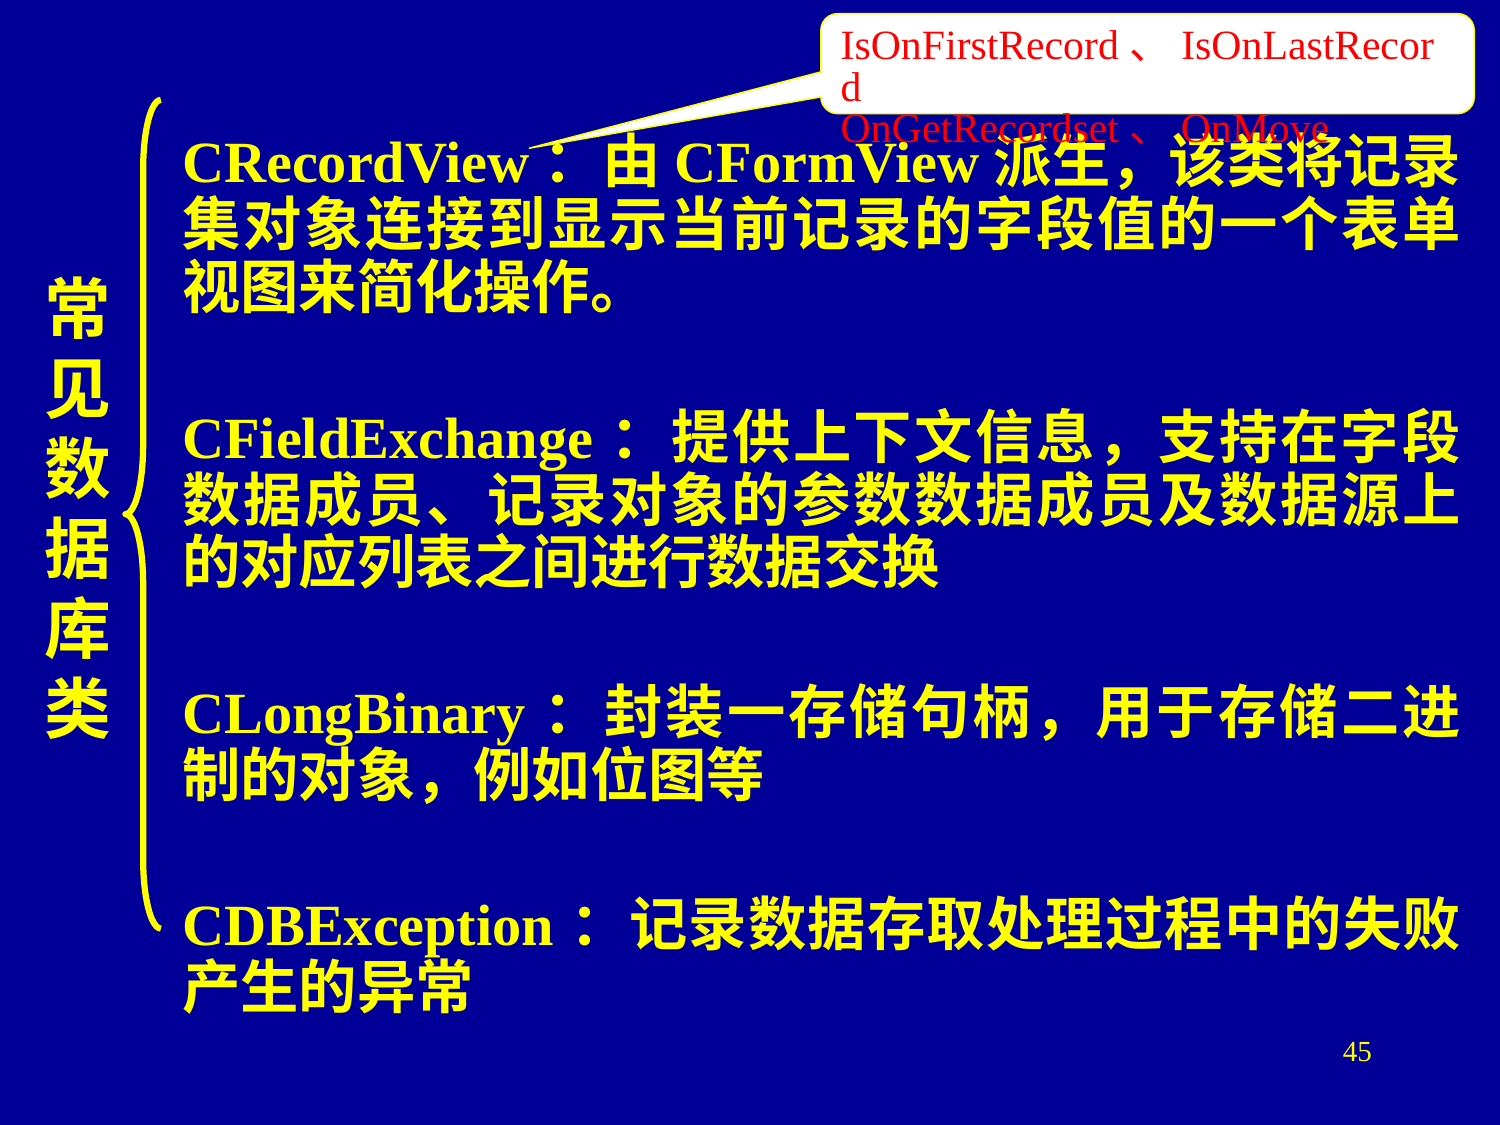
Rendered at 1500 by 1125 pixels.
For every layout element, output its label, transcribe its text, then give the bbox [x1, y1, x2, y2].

text_box 常见数据库类 [29, 259, 124, 755]
text_box IsOnFirstRecord、IsOnLastRecord OnGetRecordset、OnMove [529, 13, 1475, 149]
text_box [125, 99, 161, 929]
list CRecordView：由CFormView派生，该类将记录集对象连接到显示当前记录的字段值的一个表单视图来简化操作。 CFieldExchange：提供上下文信息，支持在字段数据成员、记录对象的参数数据成员及数据源上的对应列表之间进行数据交换 CLongBinary：封装一存储句柄，用于存储二进制的对象，例如位图等 CDBException：记录数据存取处理过程中的失败产生的异常 [167, 125, 1476, 1125]
